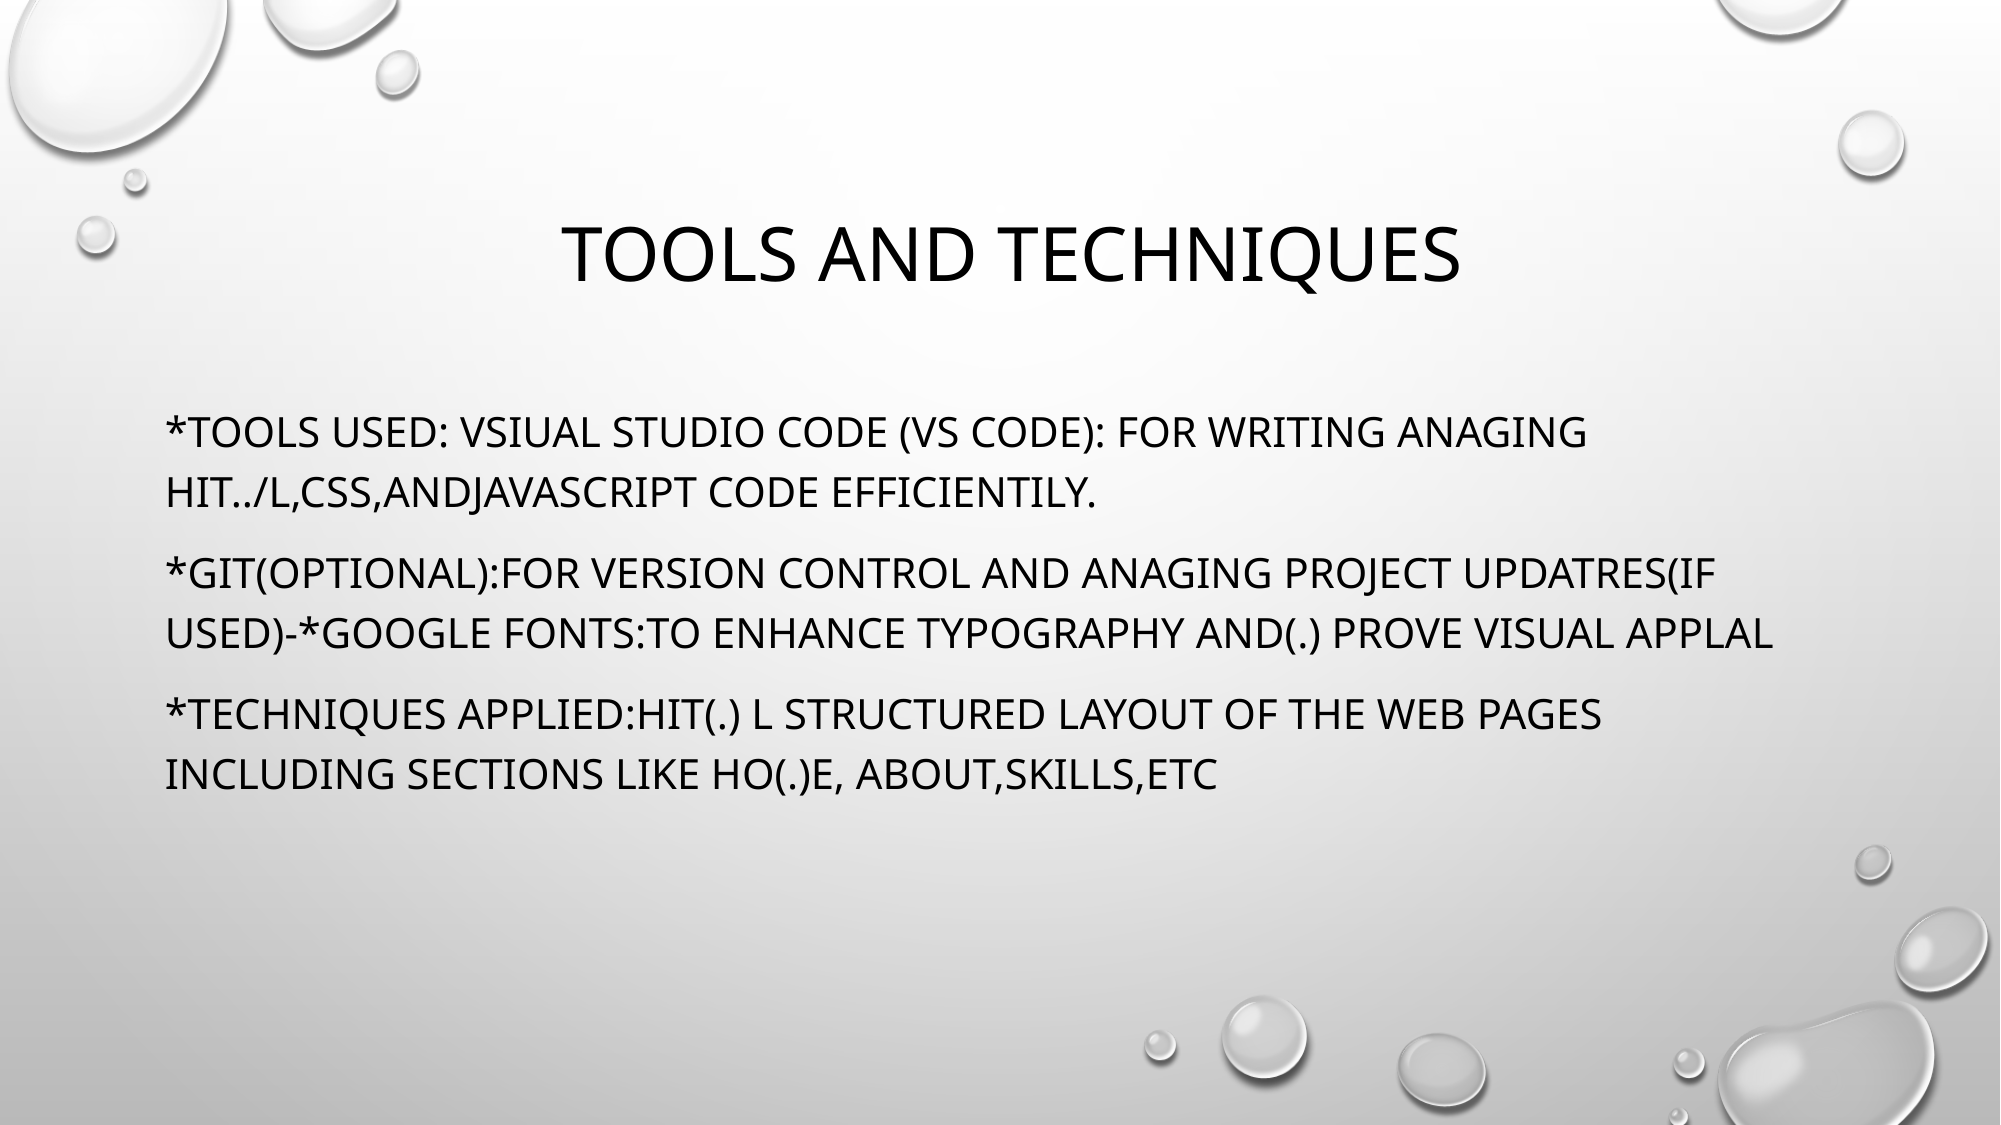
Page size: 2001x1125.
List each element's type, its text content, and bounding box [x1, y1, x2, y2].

picture [0, 0, 2000, 1125]
title TOOLS AND TECHNIQUES [161, 126, 1863, 389]
list *TOOLS USED: VSIUAL STUDIO CODE (VS CODE): FOR WRITING ANAGING HIT../L,CSS,ANDJAVASCRIPT CODE EFFICIENTILY. *GIT(OPTIONAL):FOR VERSION CONTROL AND ANAGING PROJECT UPDATRES(IF USED)-*GOOGLE FONTS:TO ENHANCE TYPOGRAPHY AND(.) PROVE VISUAL APPLAL *TECHNIQUES APPLIED:HIT(.) L STRUCTURED LAYOUT OF THE WEB PAGES INCLUDING SECTIONS LIKE HO(.)E, ABOUT,SKILLS,ETC [149, 388, 1850, 950]
